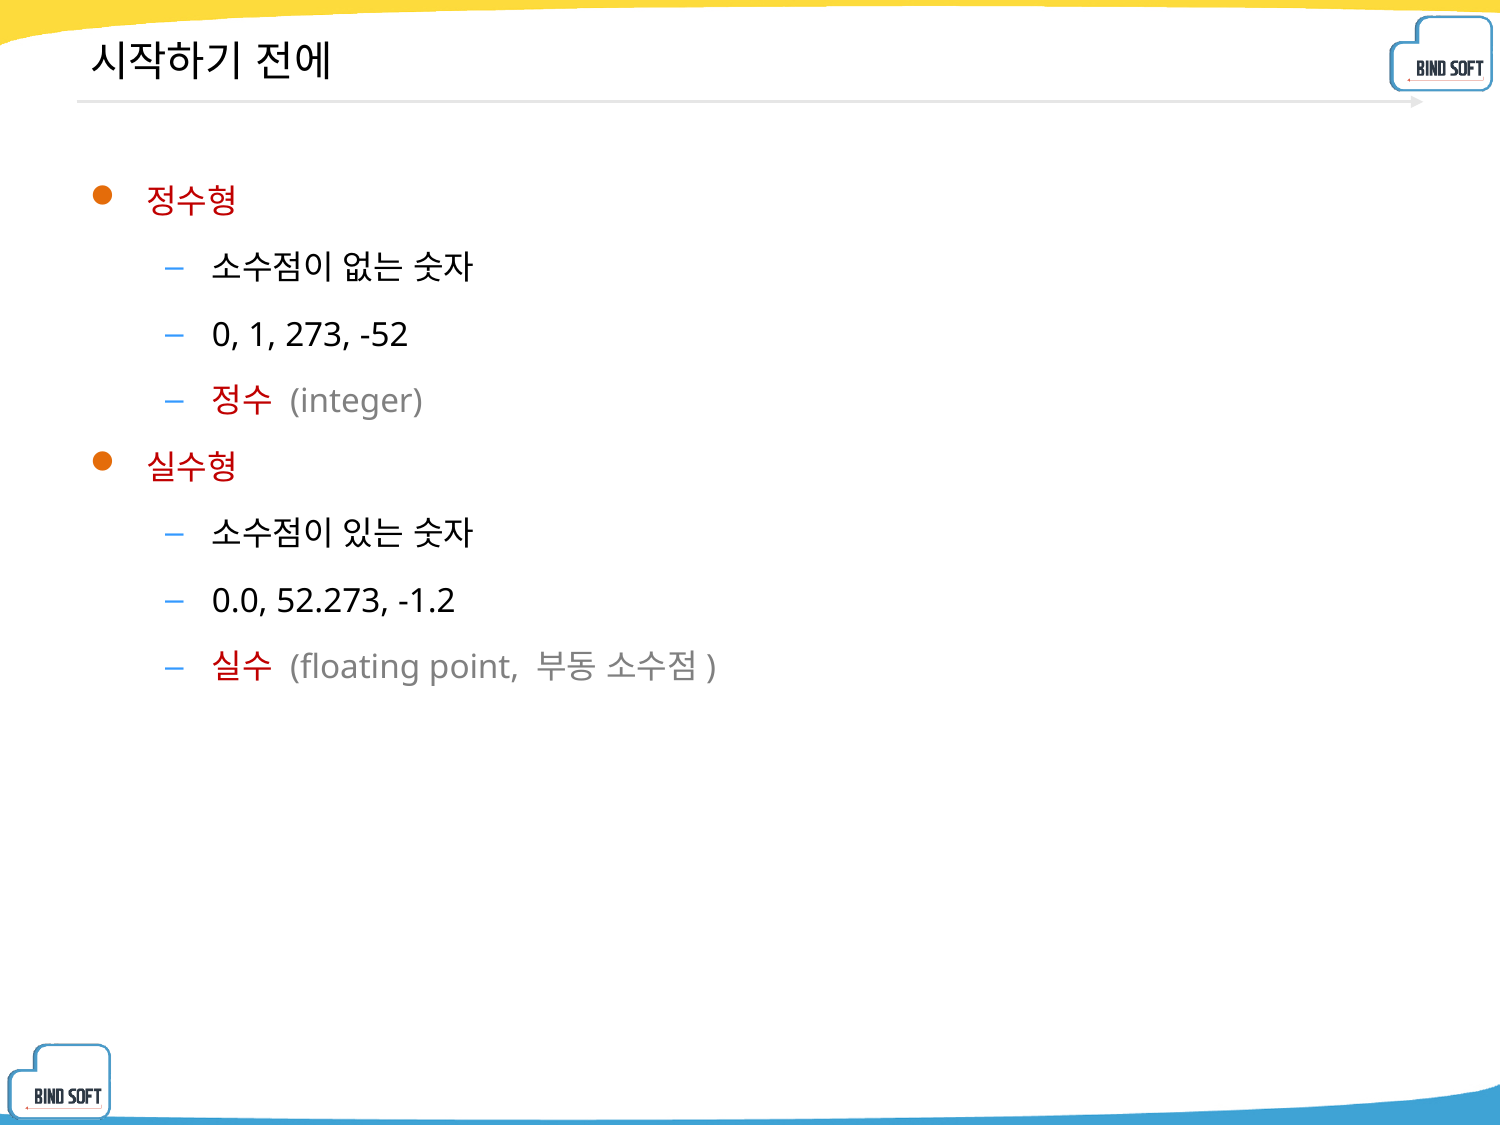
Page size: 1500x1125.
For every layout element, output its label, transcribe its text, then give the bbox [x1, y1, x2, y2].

picture [0, 1003, 1500, 1125]
picture [0, 0, 1500, 96]
list 정수형 소수점이 없는 숫자 0, 1, 273, -52 정수 (integer) 실수형 소수점이 있는 숫자 0.0, 52.273, -1.2 실수 (floating point, 부동 소수점) [75, 152, 1425, 1055]
title 시작하기 전에 [75, 11, 1425, 108]
